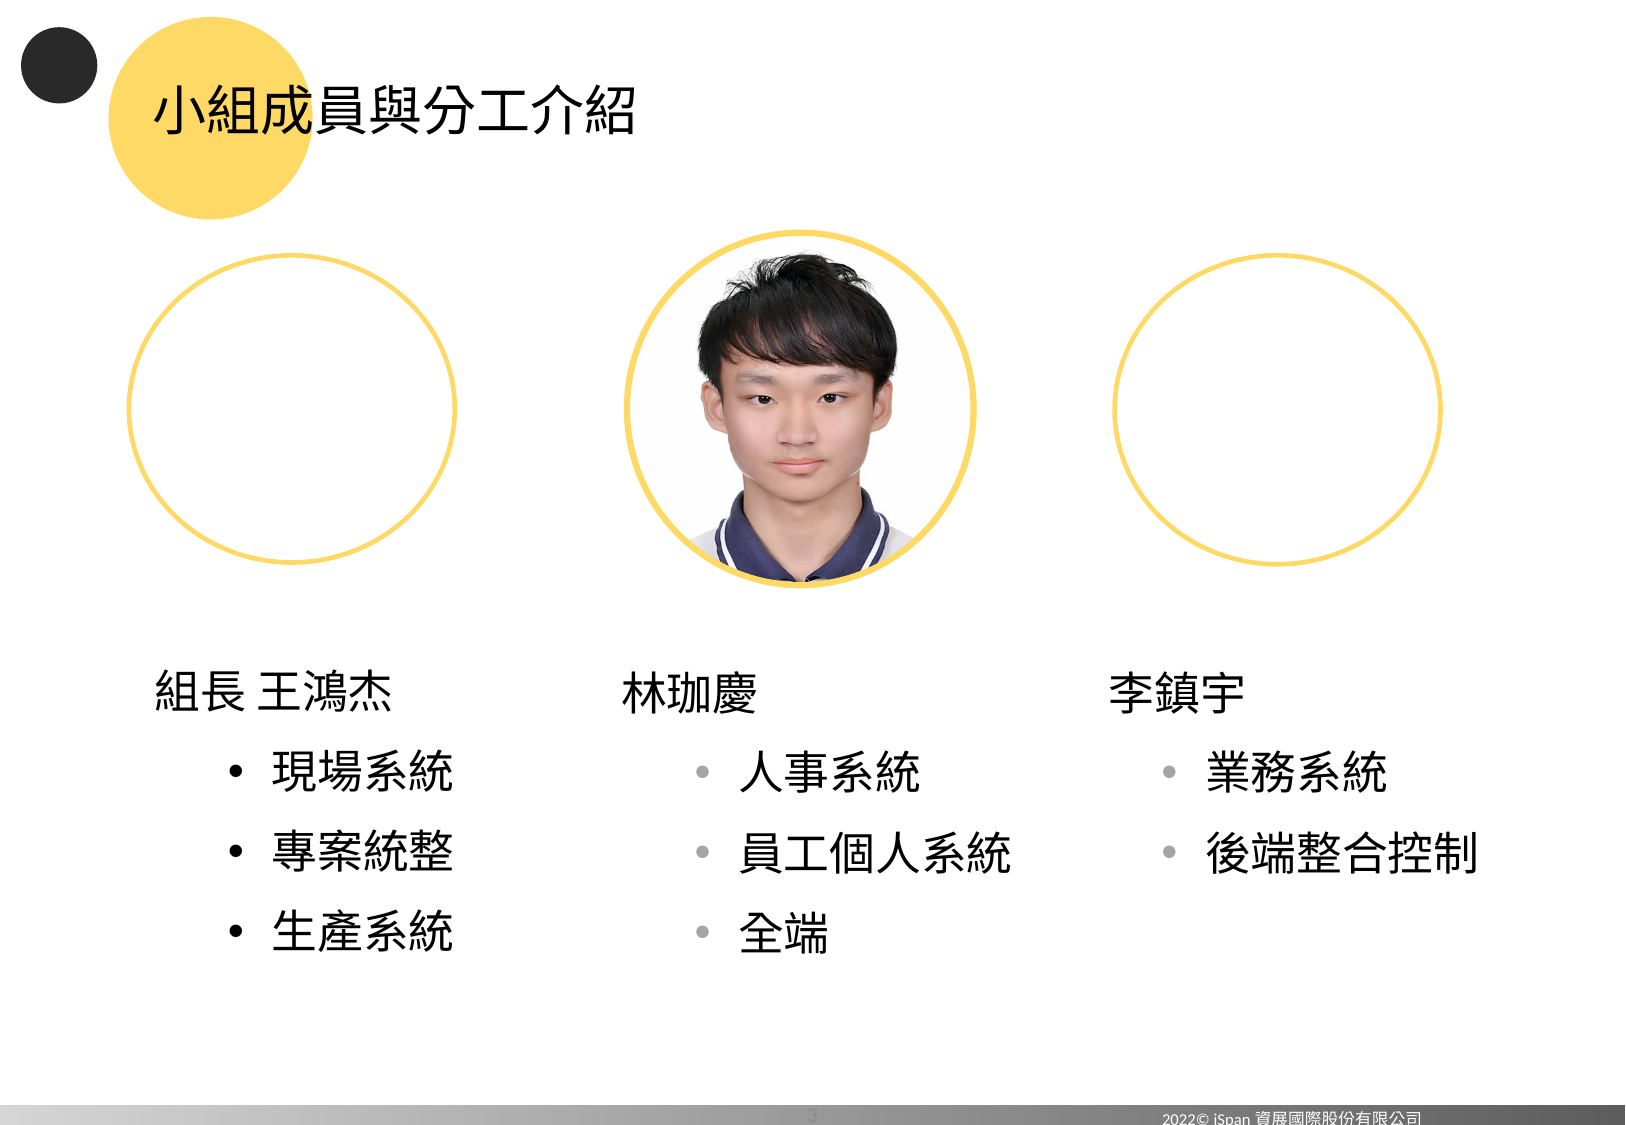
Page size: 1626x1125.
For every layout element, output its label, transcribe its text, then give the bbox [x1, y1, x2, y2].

text_box 林珈慶 人事系統 員工個人系統 全端 [546, 221, 1013, 988]
text_box [19, 26, 99, 105]
slide_number 3 [629, 1102, 996, 1125]
text_box [625, 231, 975, 587]
list 組長 王鴻杰 現場系統 專案統整 生產系統 [80, 219, 612, 988]
text_box [121, 170, 300, 221]
text_box 李鎮宇 業務系統 後端整合控制 [1013, 221, 1545, 990]
text_box 小組成員與分工介紹 [108, 57, 683, 170]
text_box [127, 254, 456, 564]
text_box [1113, 254, 1442, 566]
text_box [127, 15, 294, 57]
